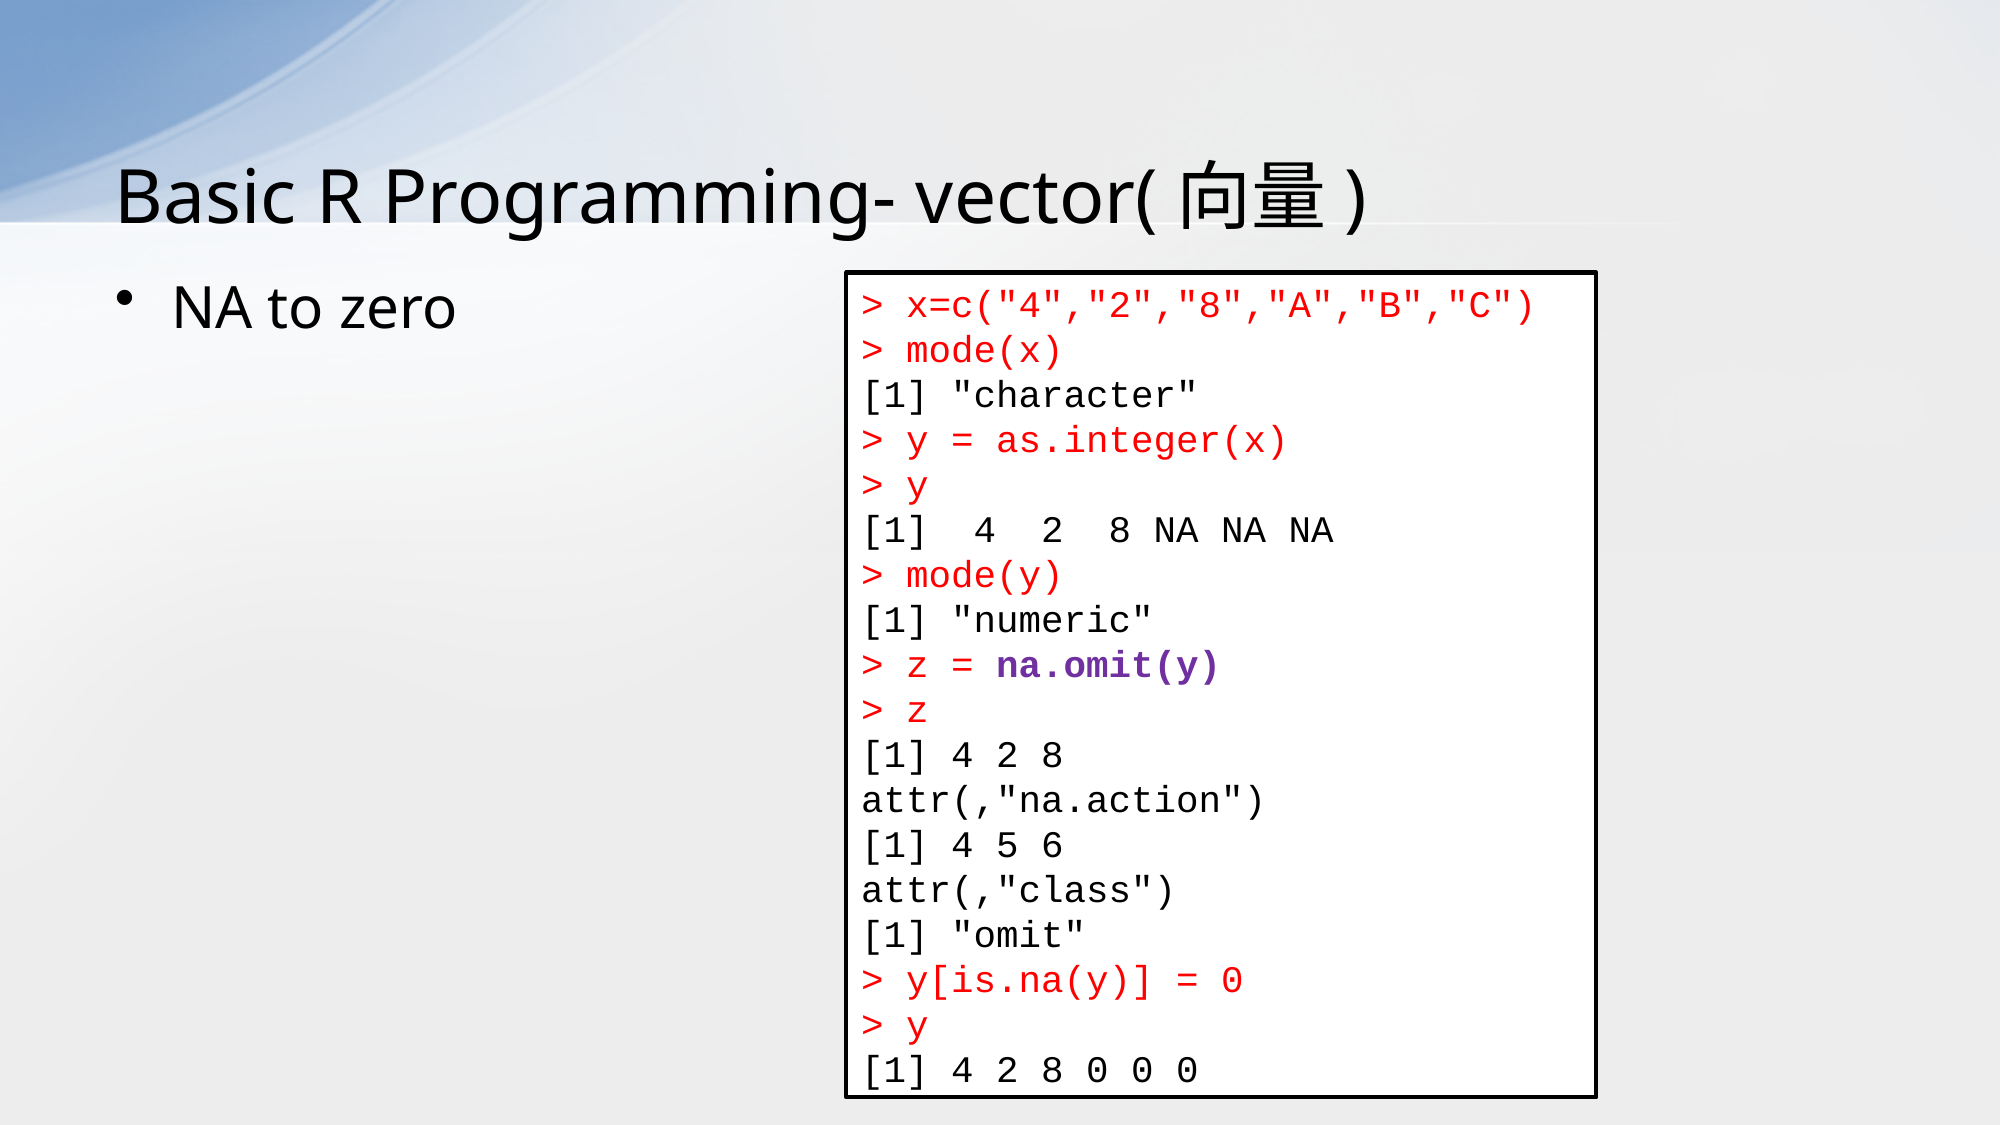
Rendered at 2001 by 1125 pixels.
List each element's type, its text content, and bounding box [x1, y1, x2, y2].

list NA to zero [99, 262, 1900, 1005]
text_box > x=c("4","2","8","A","B","C") > mode(x) [1] "character" > y = as.integer(x) > y [1] 4 2 8 NA NA NA > mode(y) [1] "numeric" > z = na.omit(y) > z [1] 4 2 8 attr(,"na.action") [1] 4 5 6 attr(,"class") [1] "omit" > y[is.na(y)] = 0 > y [1] 4 2 8 0 0 0 [844, 270, 1598, 1099]
title Basic R Programming- vector(向量) [99, 58, 1900, 247]
slide_number 57 [1433, 1024, 1900, 1103]
picture [0, 0, 2000, 1125]
